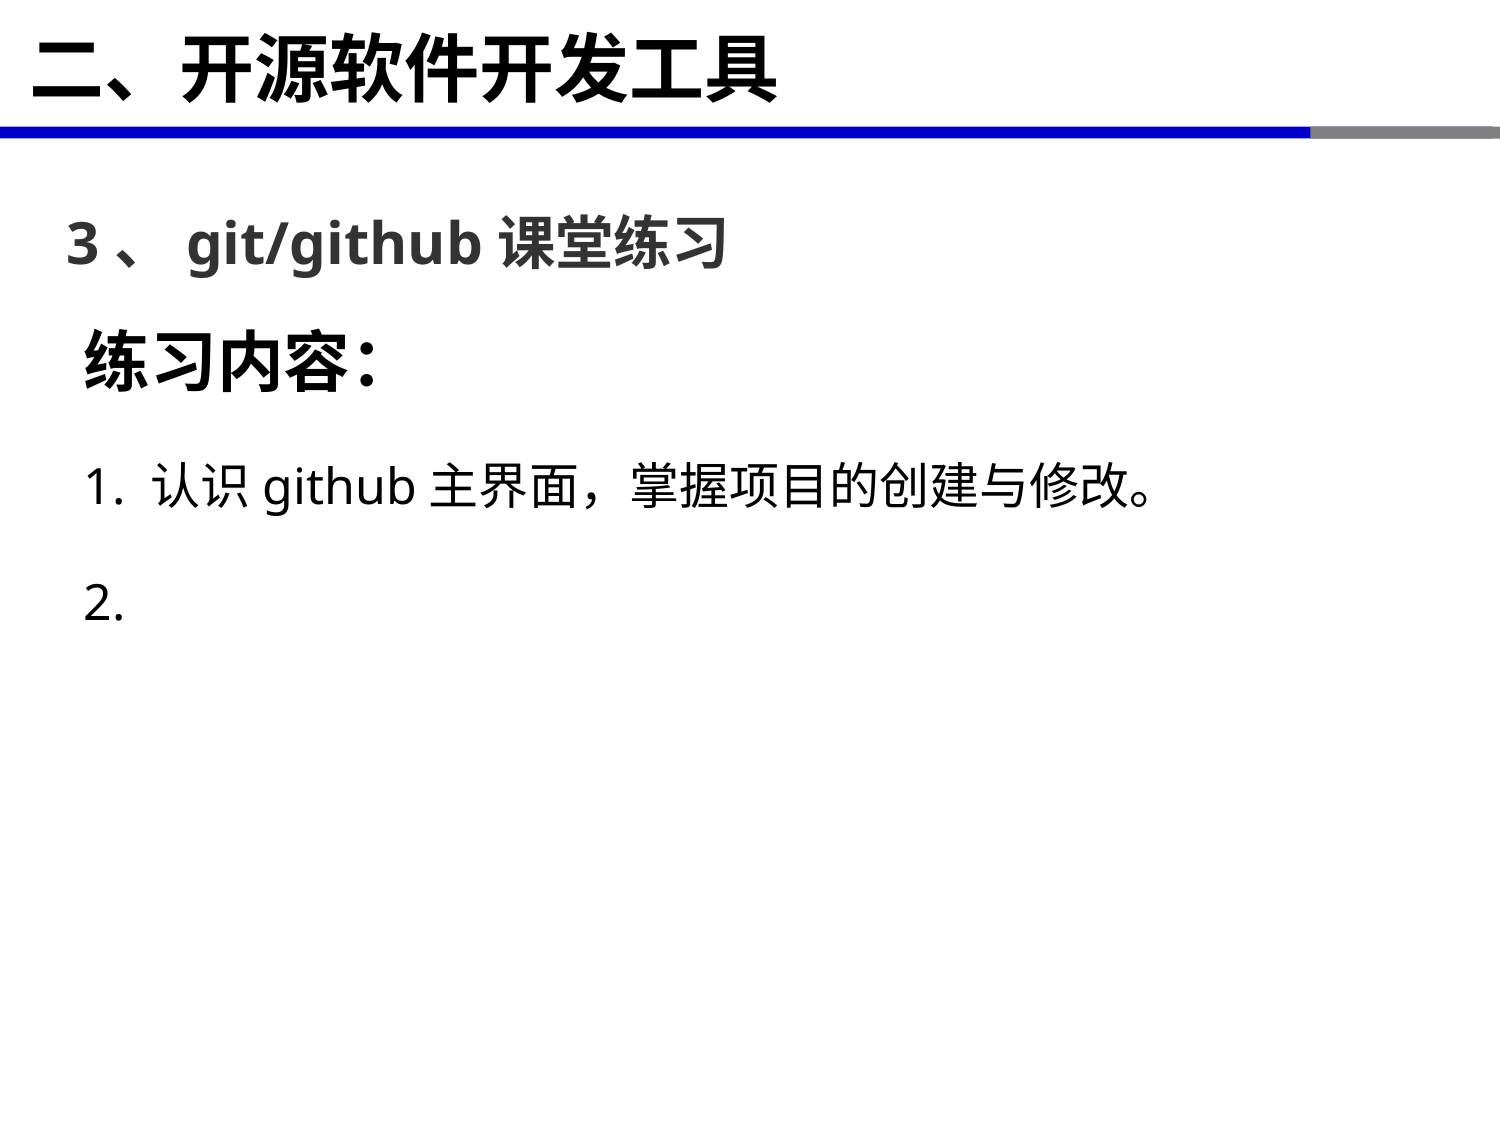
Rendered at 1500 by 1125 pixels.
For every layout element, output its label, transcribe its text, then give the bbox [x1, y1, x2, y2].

text_box 3、git/github课堂练习 [52, 163, 1448, 284]
text_box 练习内容： 1. 认识github主界面，掌握项目的创建与修改。 2. [68, 272, 1431, 638]
title 二、开源软件开发工具 [0, 1, 1479, 132]
